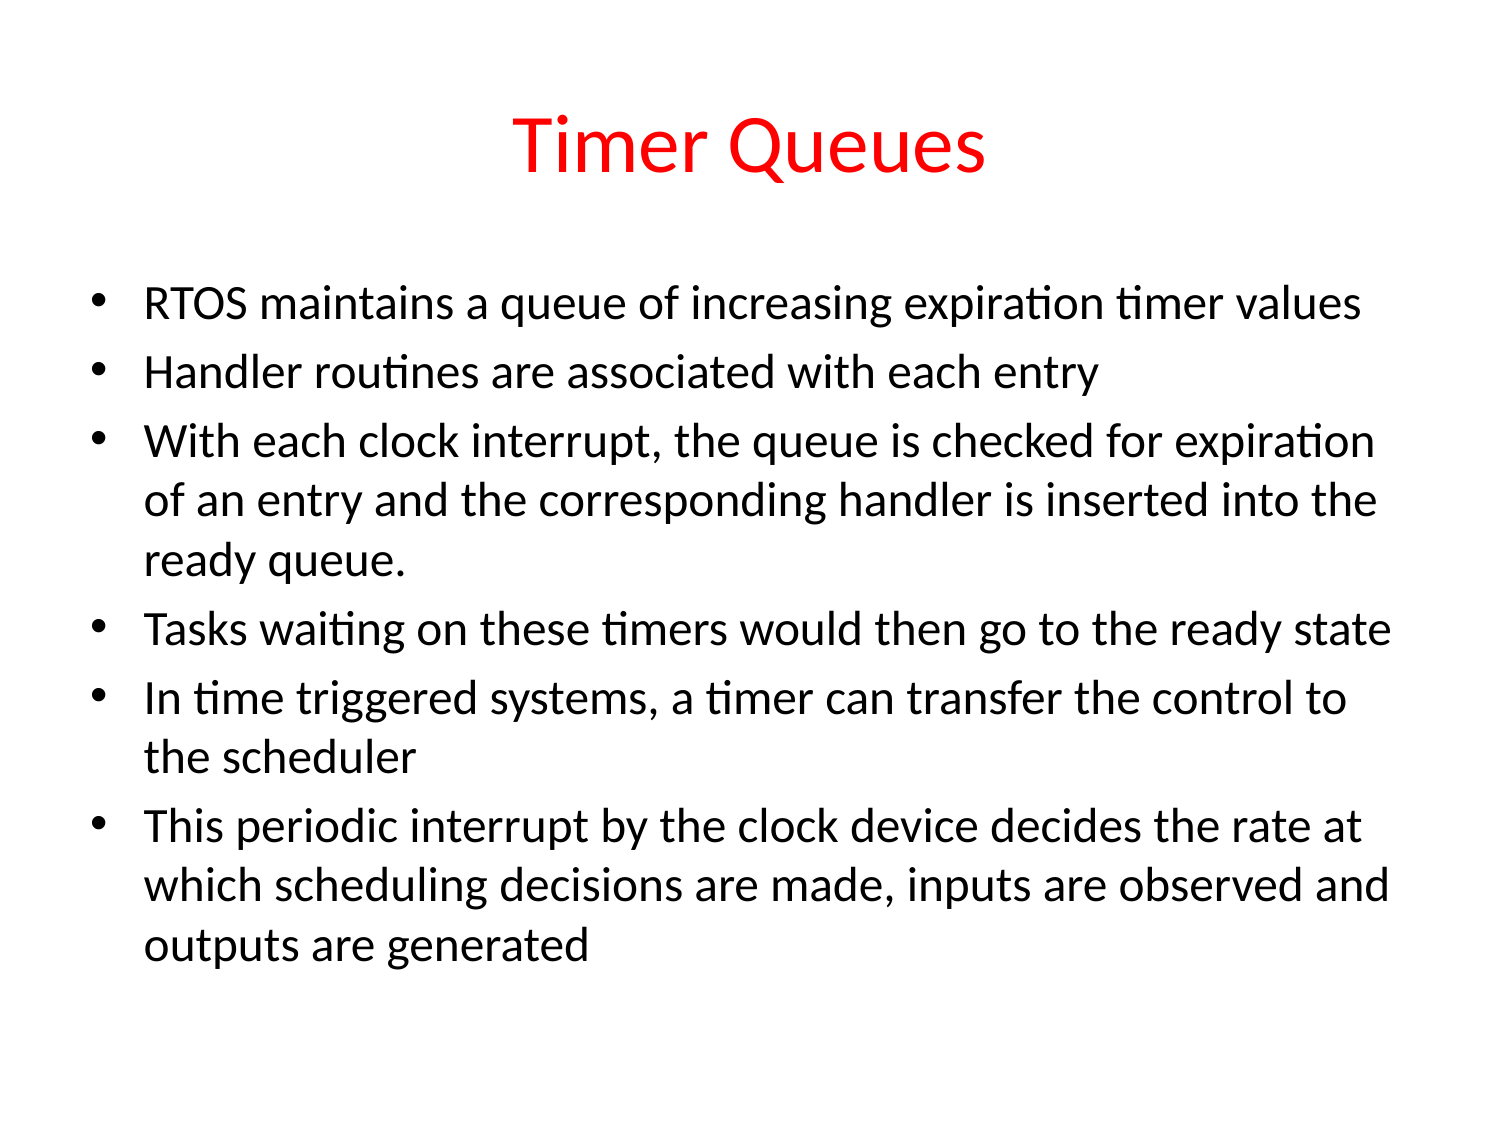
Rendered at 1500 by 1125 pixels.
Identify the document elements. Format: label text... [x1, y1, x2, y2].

list RTOS maintains a queue of increasing expiration timer values Handler routines are associated with each entry With each clock interrupt, the queue is checked for expiration of an entry and the corresponding handler is inserted into the ready queue. Tasks waiting on these timers would then go to the ready state In time triggered systems, a timer can transfer the control to the scheduler This periodic interrupt by the clock device decides the rate at which scheduling decisions are made, inputs are observed and outputs are generated [75, 262, 1425, 1005]
title Timer Queues [75, 45, 1425, 233]
